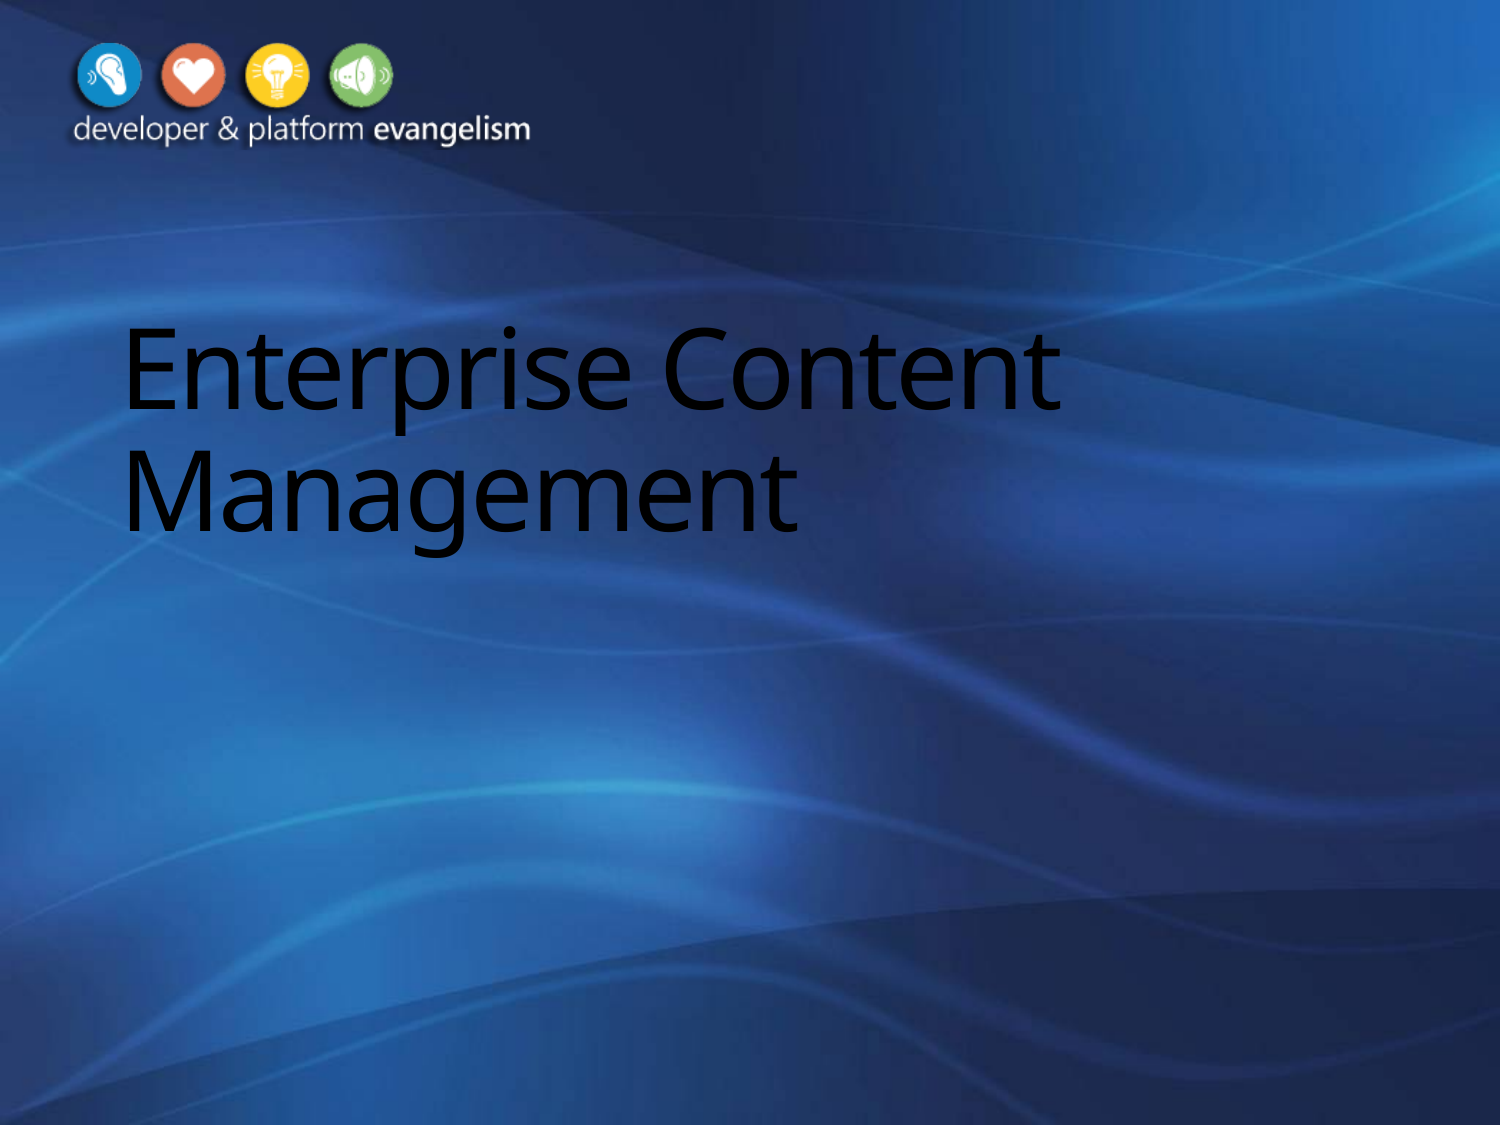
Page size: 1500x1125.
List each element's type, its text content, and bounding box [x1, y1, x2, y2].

title Enterprise Content Management [119, 312, 1380, 563]
picture [0, 0, 1500, 1125]
